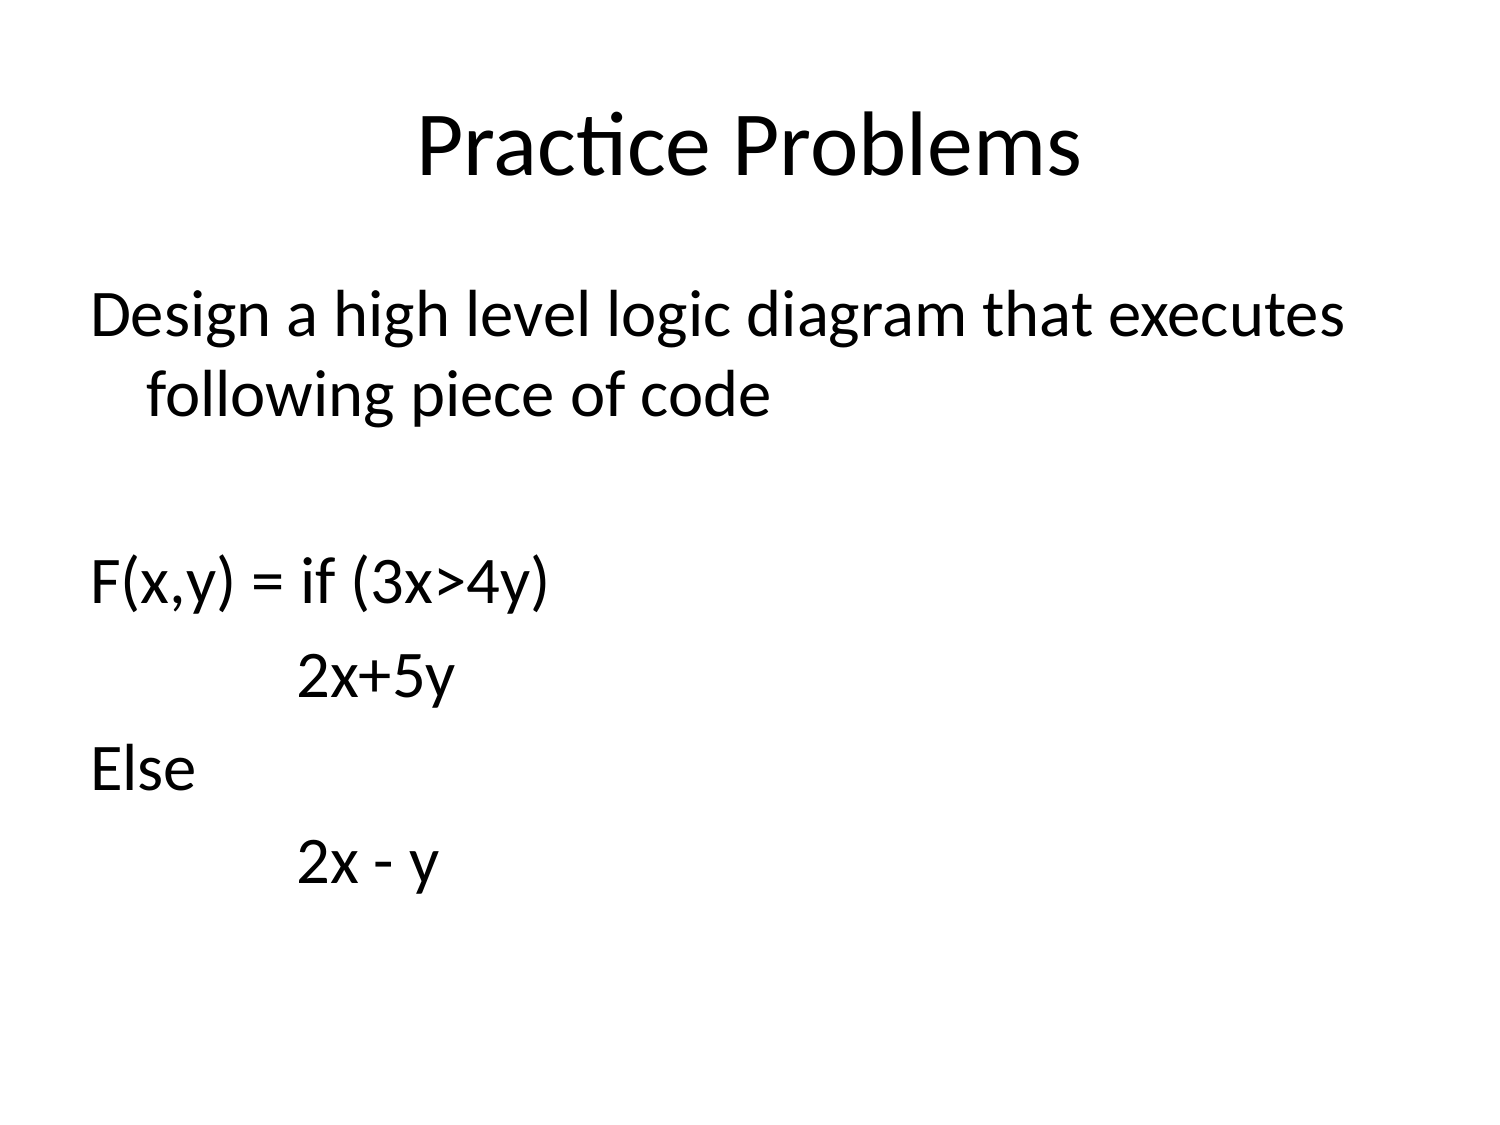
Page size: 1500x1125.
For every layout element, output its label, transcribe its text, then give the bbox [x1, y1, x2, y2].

list Design a high level logic diagram that executes following piece of code F(x,y) = if (3x>4y) 2x+5y Else 2x - y [75, 262, 1425, 1000]
title Practice Problems [75, 45, 1425, 233]
